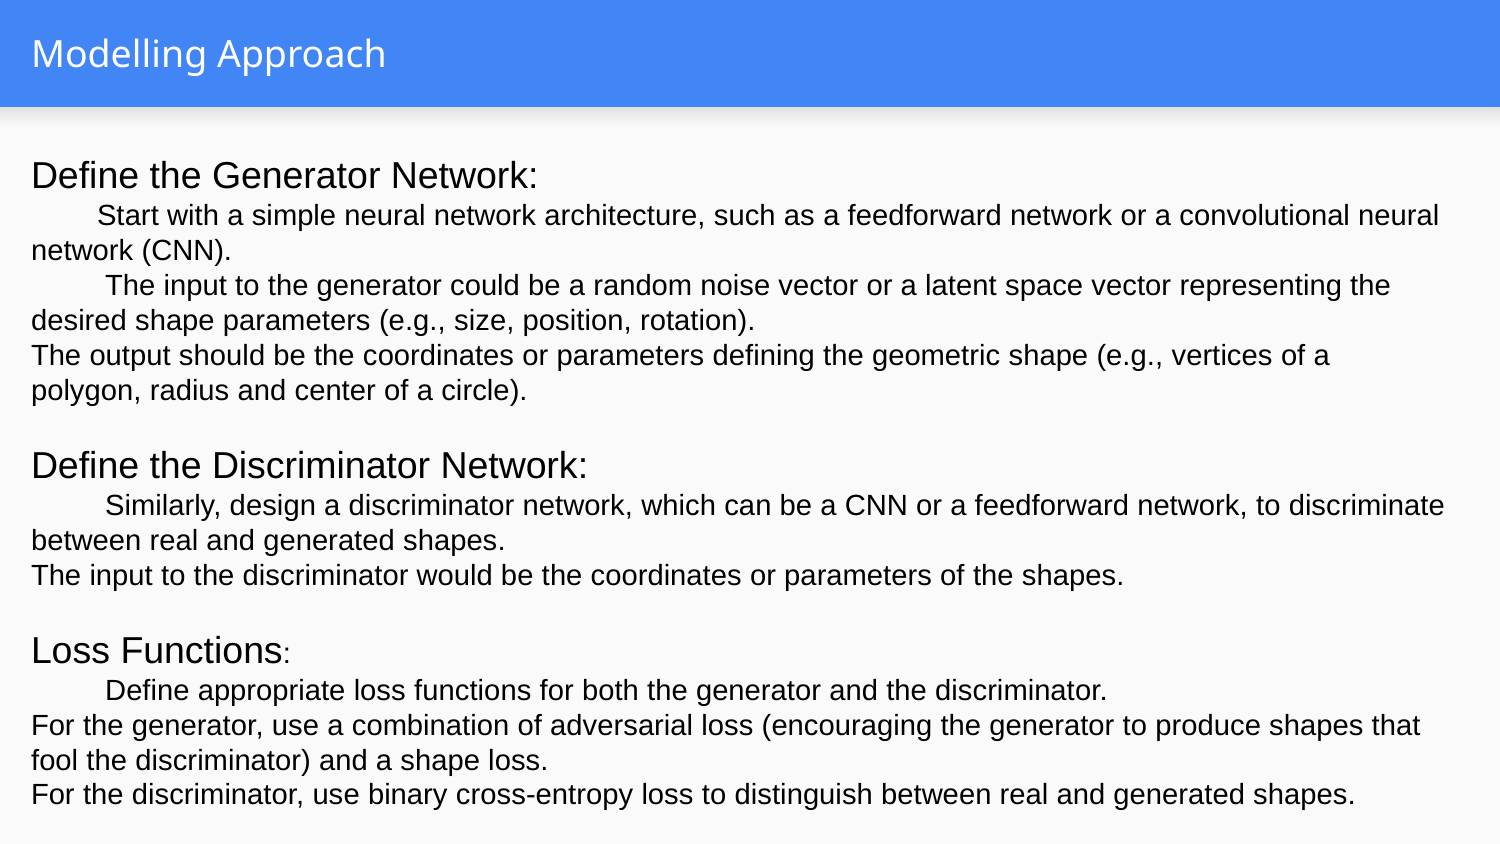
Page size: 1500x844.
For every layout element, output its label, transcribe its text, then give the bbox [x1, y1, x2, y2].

title Modelling Approach [16, 2, 1464, 101]
text_box Define the Generator Network: Start with a simple neural network architecture, such as a feedforward network or a convolutional neural network (CNN). The input to the generator could be a random noise vector or a latent space vector representing the desired shape parameters (e.g., size, position, rotation). The output should be the coordinates or parameters defining the geometric shape (e.g., vertices of a polygon, radius and center of a circle). Define the Discriminator Network: Similarly, design a discriminator network, which can be a CNN or a feedforward network, to discriminate between real and generated shapes. The input to the discriminator would be the coordinates or parameters of the shapes. Loss Functions: Define appropriate loss functions for both the generator and the discriminator. For the generator, use a combination of adversarial loss (encouraging the generator to produce shapes that fool the discriminator) and a shape loss. For the discriminator, use binary cross-entropy loss to distinguish between real and generated shapes. [16, 101, 1464, 844]
